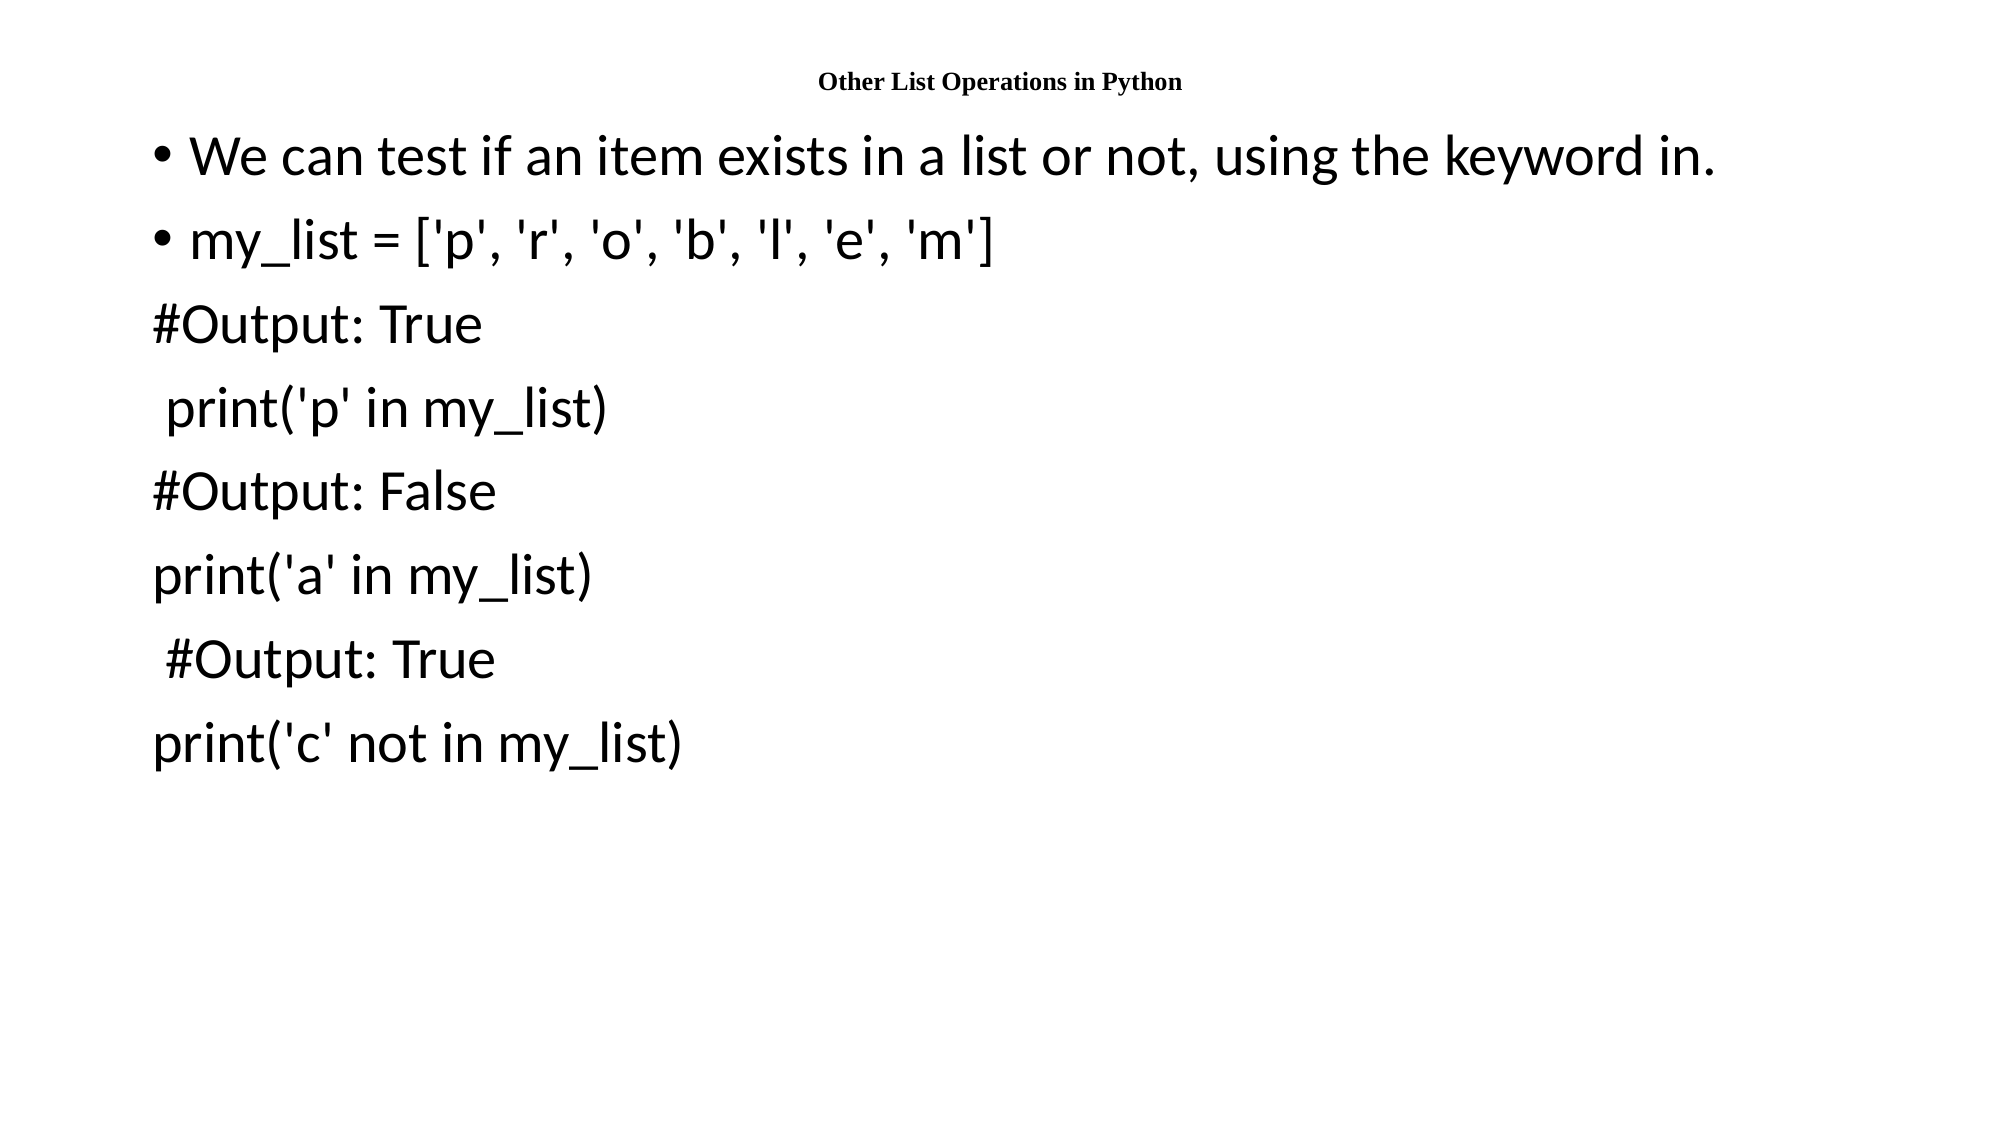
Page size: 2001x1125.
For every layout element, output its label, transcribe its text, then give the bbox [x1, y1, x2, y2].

title Other List Operations in Python [137, 59, 1863, 117]
list We can test if an item exists in a list or not, using the keyword in. my_list = ['p', 'r', 'o', 'b', 'l', 'e', 'm'] #Output: True print('p' in my_list) #Output: False print('a' in my_list) #Output: True print('c' not in my_list) [137, 117, 1863, 1014]
